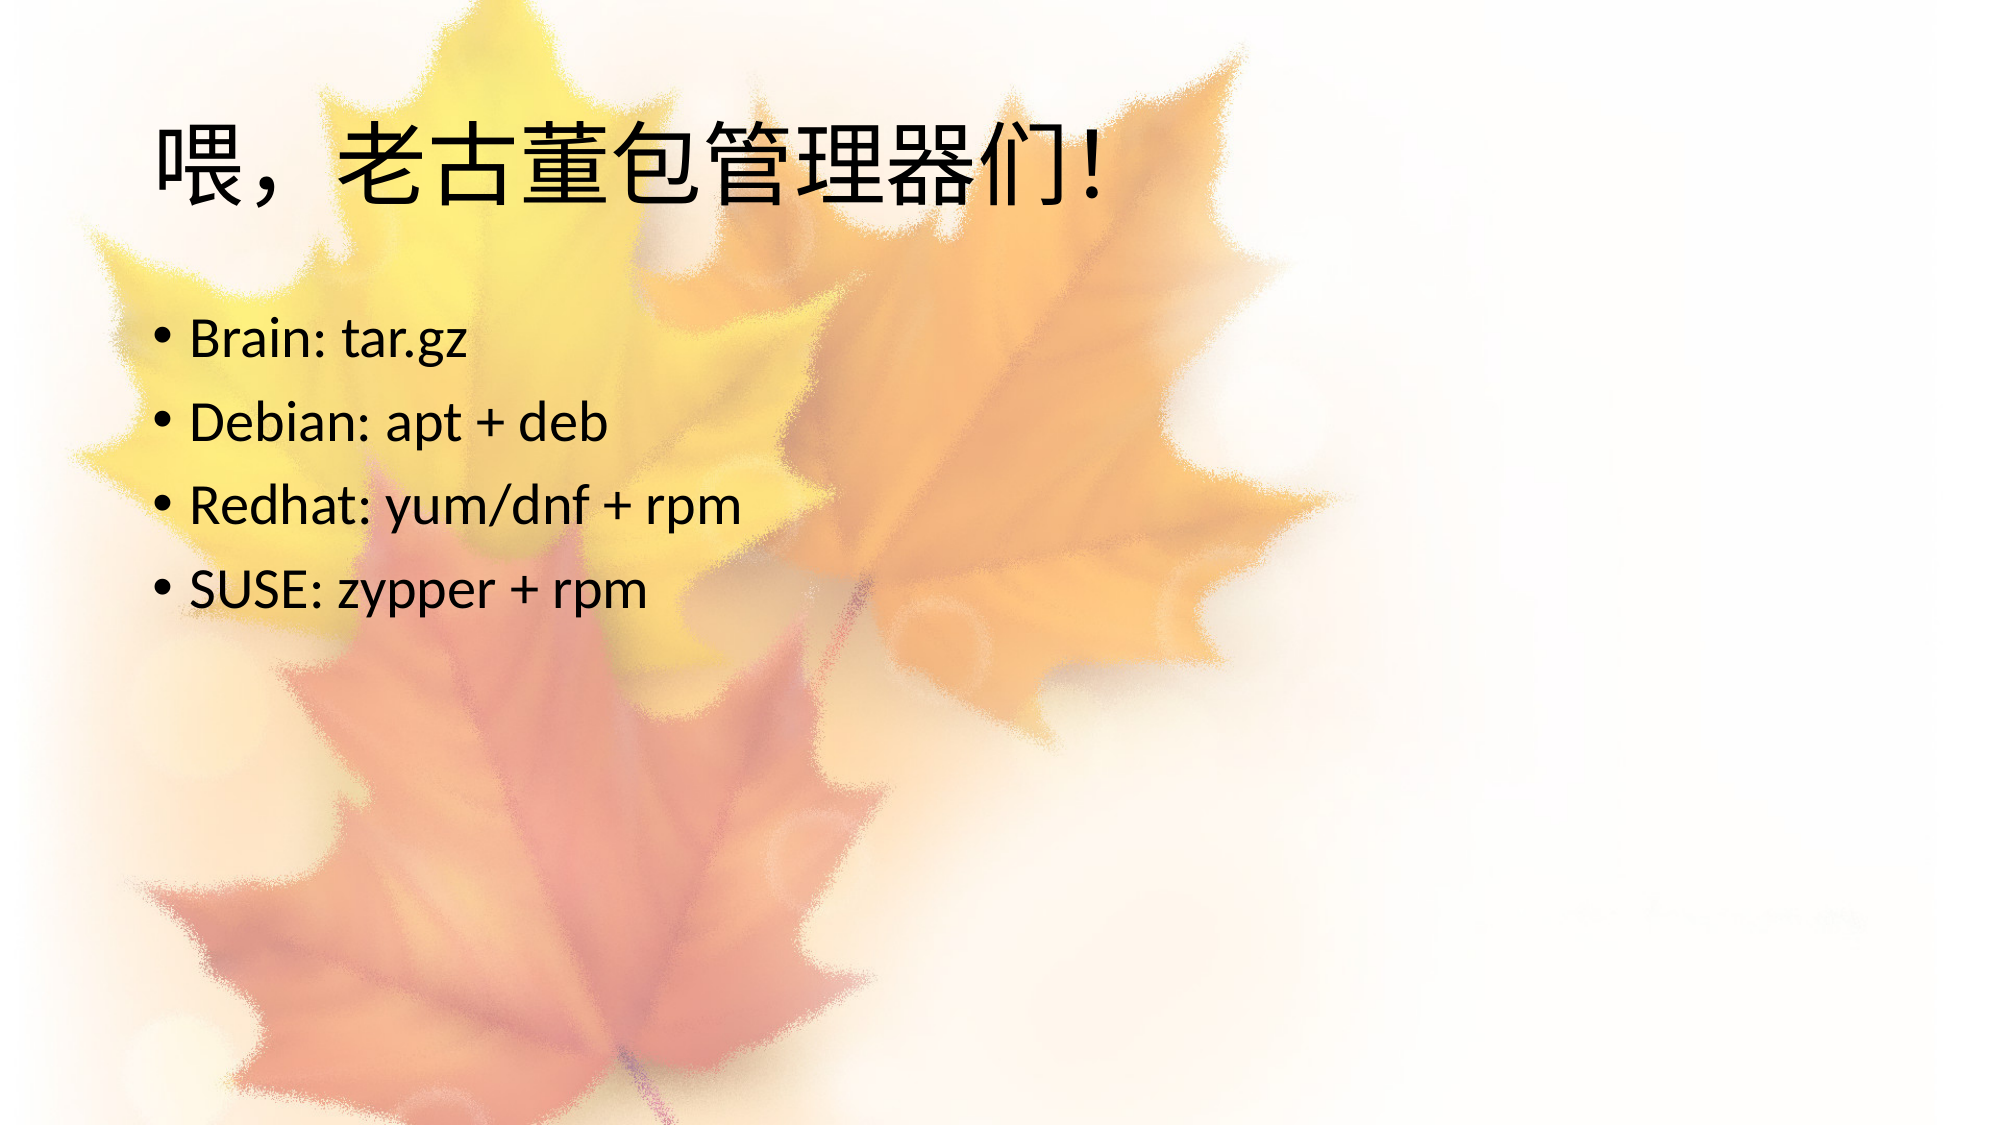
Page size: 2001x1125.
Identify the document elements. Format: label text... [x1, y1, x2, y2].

list Brain: tar.gz Debian: apt + deb Redhat: yum/dnf + rpm SUSE: zypper + rpm [137, 299, 1863, 1014]
picture [0, 0, 2001, 1125]
title 喂，老古董包管理器们！ [137, 59, 1863, 278]
